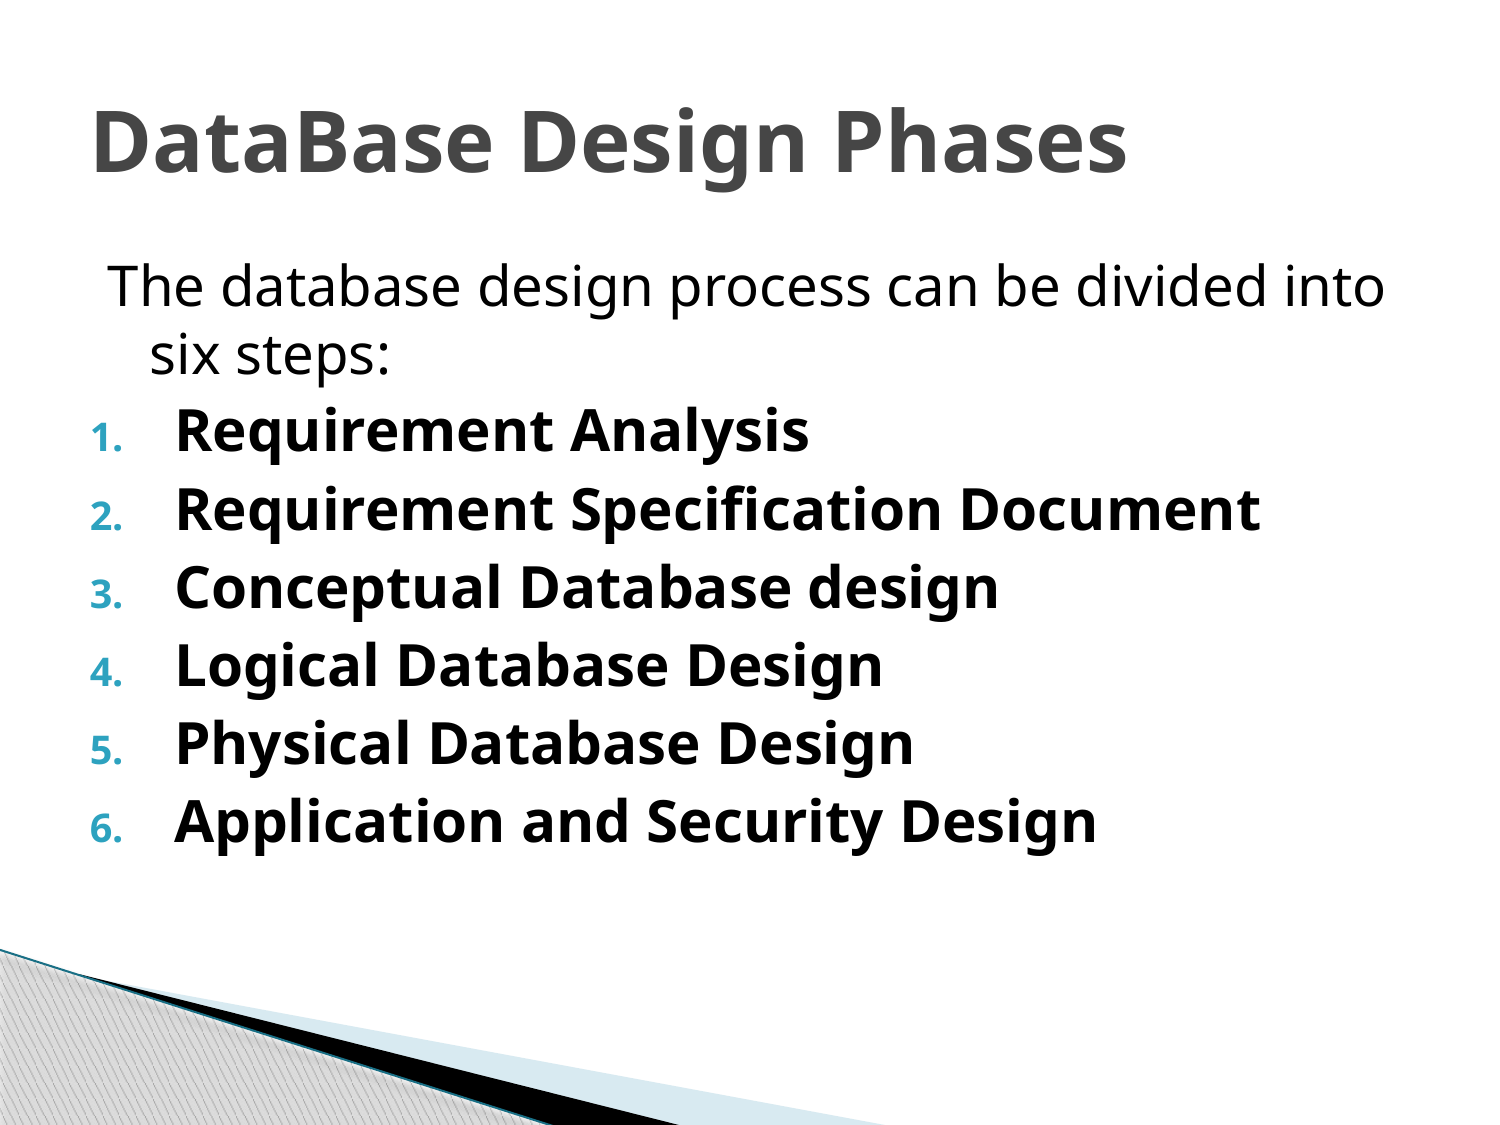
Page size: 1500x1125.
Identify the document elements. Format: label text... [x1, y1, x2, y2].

title DataBase Design Phases [75, 45, 1425, 233]
list The database design process can be divided into six steps: Requirement Analysis Requirement Specification Document Conceptual Database design Logical Database Design Physical Database Design Application and Security Design [75, 243, 1425, 986]
